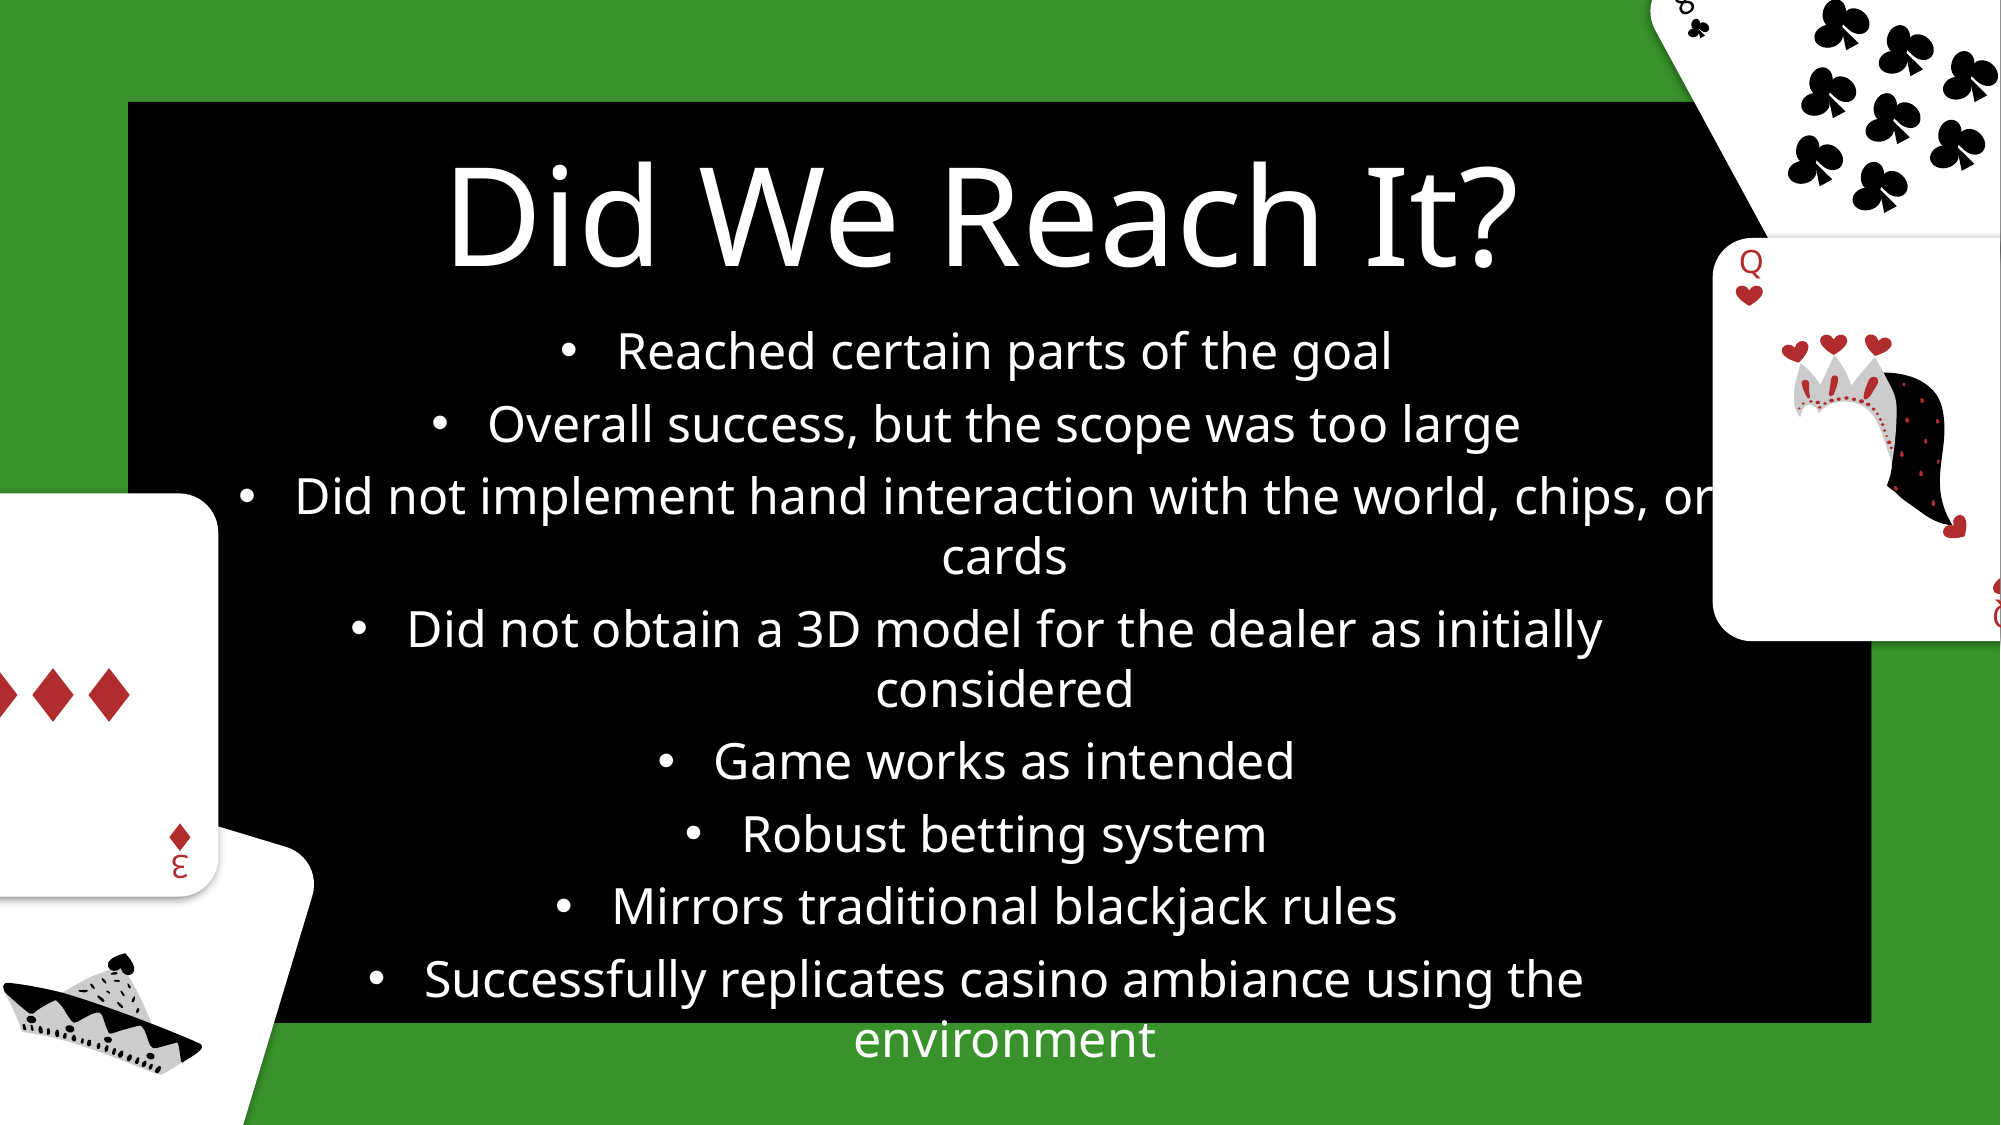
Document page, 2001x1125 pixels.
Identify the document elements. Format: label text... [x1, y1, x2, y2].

picture [453, 640, 1572, 924]
text_box Did We Reach It? [363, 114, 1599, 238]
subtitle Reached certain parts of the goal Overall success, but the scope was too large Did not implement hand interaction with the world, chips, or cards Did not obtain a 3D model for the dealer as initially considered Game works as intended Robust betting system Mirrors traditional blackjack rules Successfully replicates casino ambiance using the environment [182, 304, 1750, 978]
